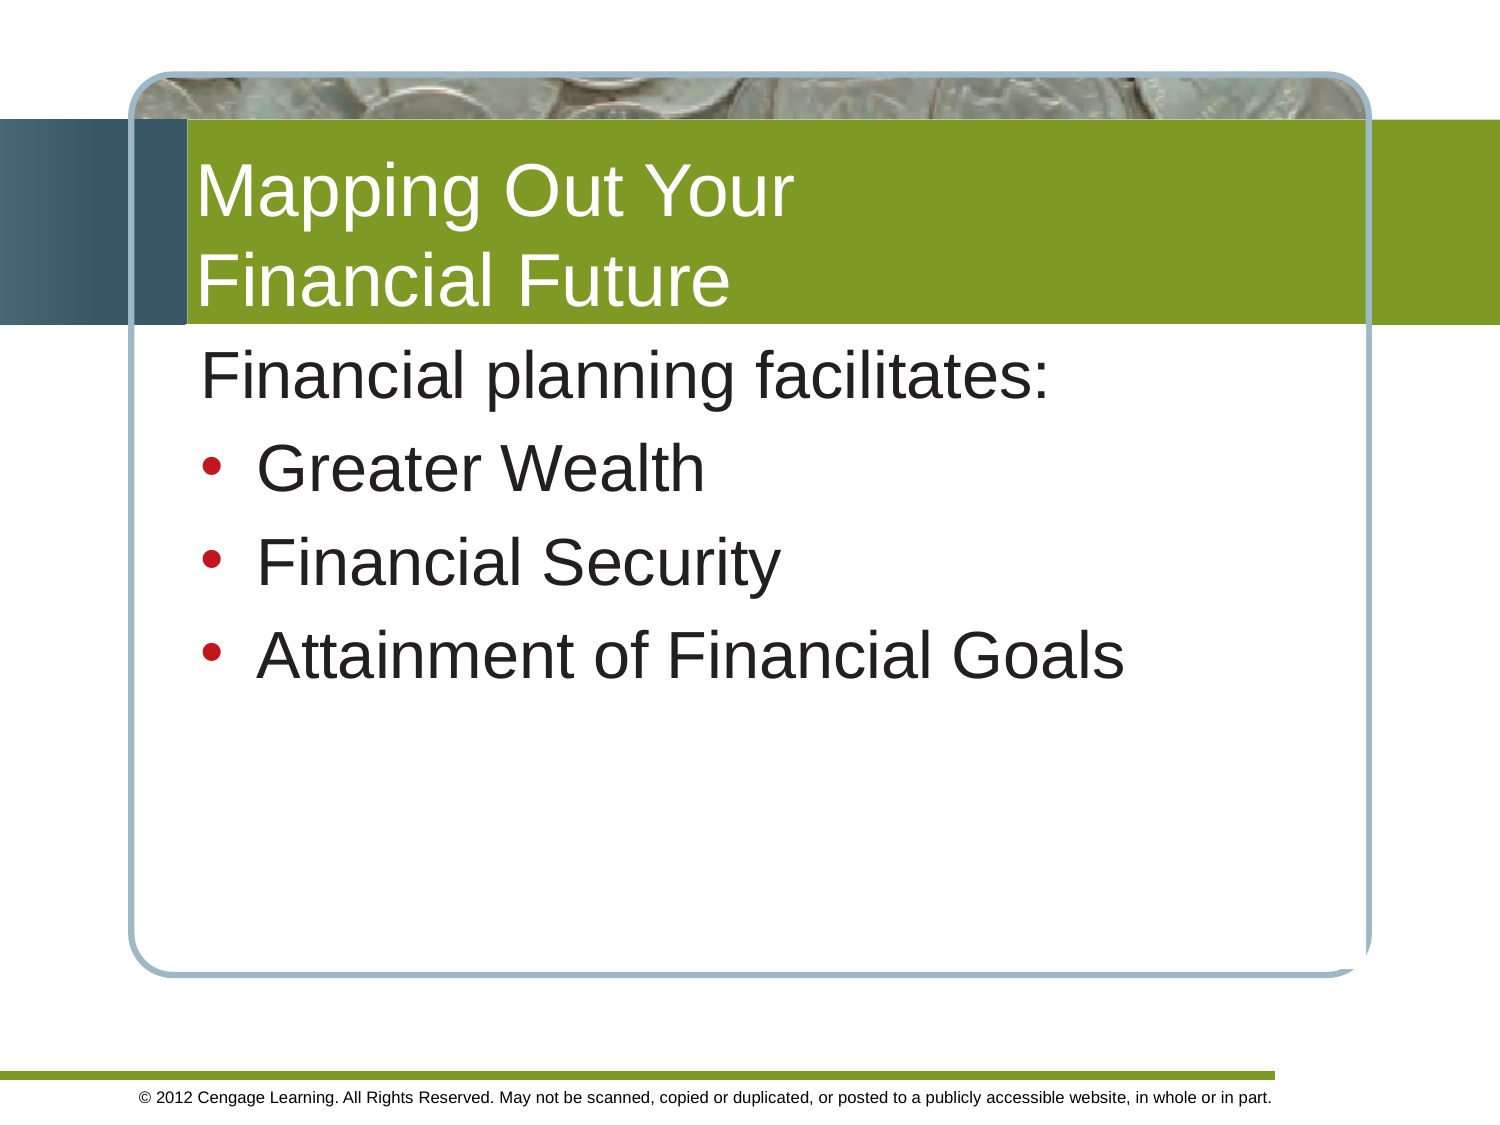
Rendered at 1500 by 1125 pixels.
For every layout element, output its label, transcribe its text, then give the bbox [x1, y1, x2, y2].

picture [135, 78, 1365, 120]
list Financial planning facilitates: Greater Wealth Financial Security Attainment of Financial Goals [185, 324, 1367, 970]
title Mapping Out Your Financial Future [180, 112, 885, 350]
picture [122, 62, 1386, 120]
